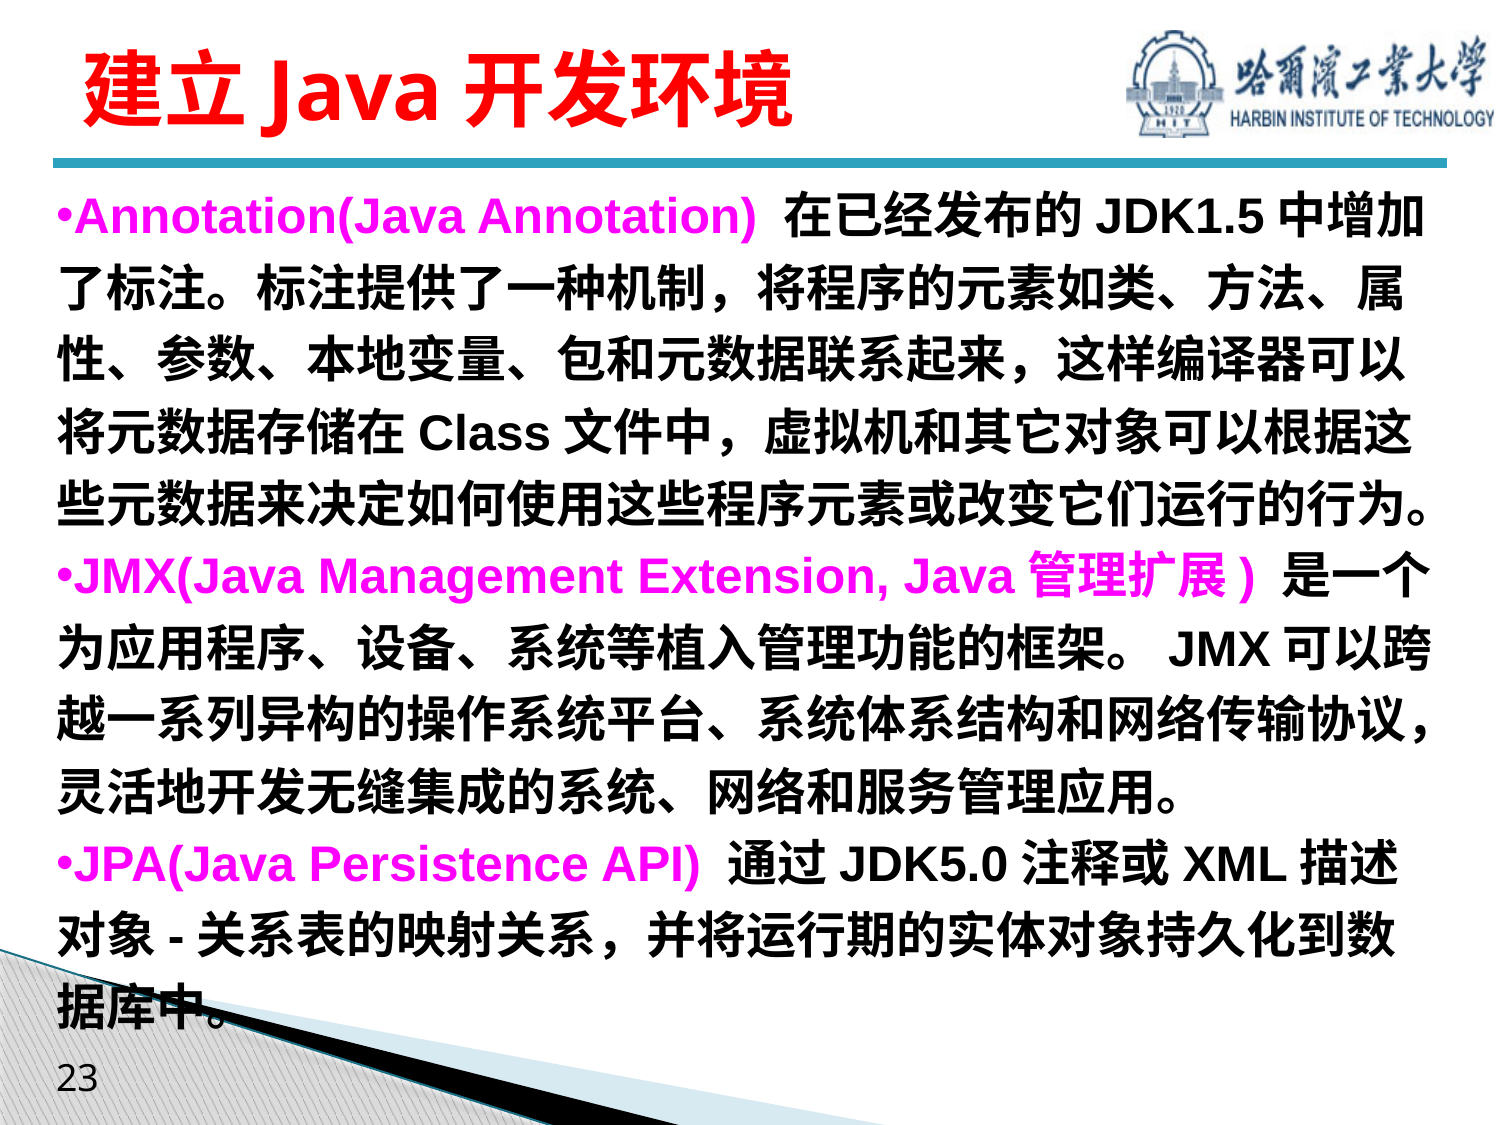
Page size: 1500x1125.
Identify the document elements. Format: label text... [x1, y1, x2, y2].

picture [1417, 30, 1495, 138]
text_box Annotation(Java Annotation) 在已经发布的JDK1.5中增加了标注。标注提供了一种机制，将程序的元素如类、方法、属性、参数、本地变量、包和元数据联系起来，这样编译器可以将元数据存储在Class文件中，虚拟机和其它对象可以根据这些元数据来决定如何使用这些程序元素或改变它们运行的行为。 JMX(Java Management Extension, Java管理扩展) 是一个为应用程序、设备、系统等植入管理功能的框架。JMX可以跨越一系列异构的操作系统平台、系统体系结构和网络传输协议，灵活地开发无缝集成的系统、网络和服务管理应用。 JPA(Java Persistence API) 通过JDK5.0注释或XML描述对象-关系表的映射关系，并将运行期的实体对象持久化到数据库中。 [41, 164, 1459, 1044]
title 建立Java开发环境 [66, 23, 1417, 152]
